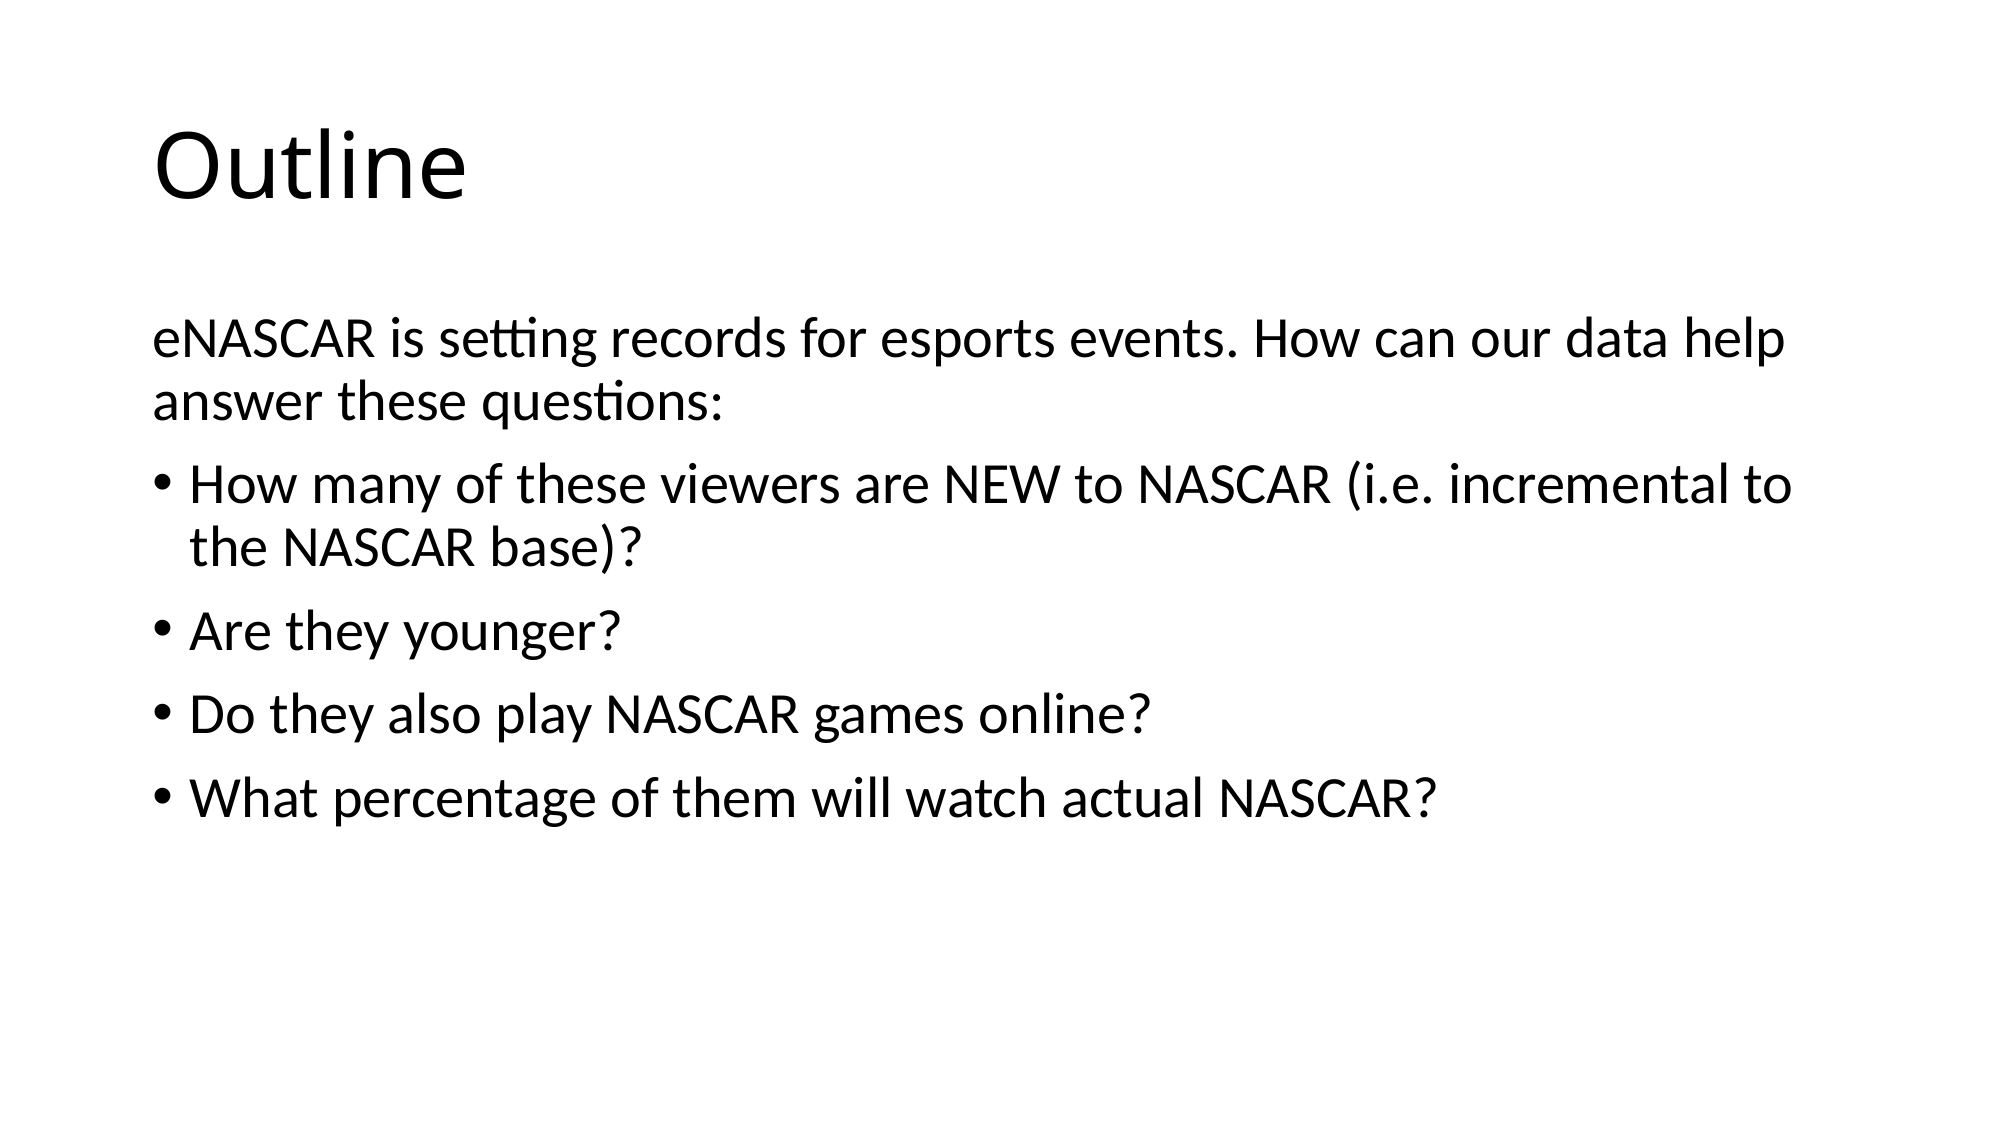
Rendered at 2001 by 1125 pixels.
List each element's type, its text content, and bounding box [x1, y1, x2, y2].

title Outline [137, 59, 1863, 278]
list eNASCAR is setting records for esports events. How can our data help answer these questions: How many of these viewers are NEW to NASCAR (i.e. incremental to the NASCAR base)? Are they younger? Do they also play NASCAR games online? What percentage of them will watch actual NASCAR? [137, 299, 1863, 1014]
